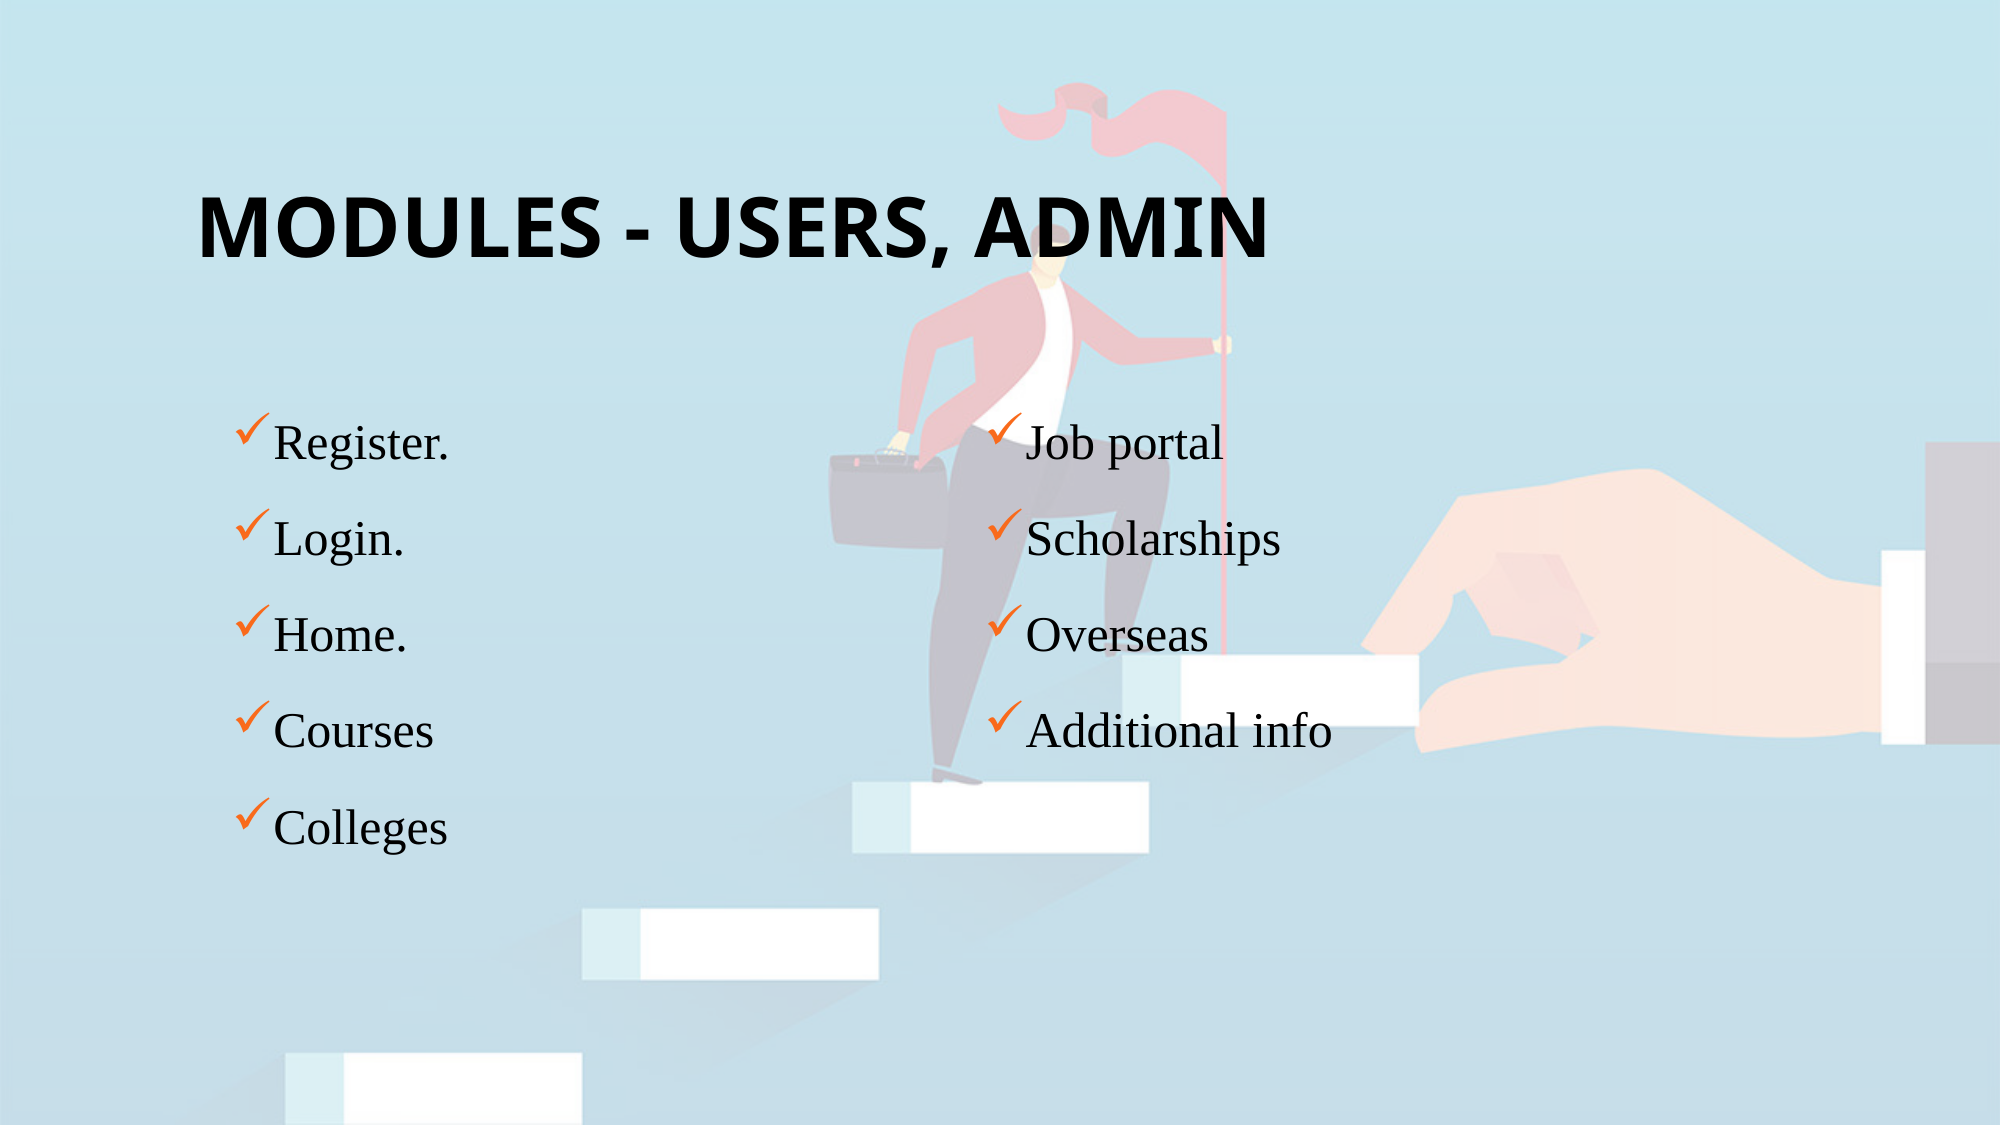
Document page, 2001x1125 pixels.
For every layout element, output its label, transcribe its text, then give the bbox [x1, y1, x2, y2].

list Job portal Scholarships Overseas Additional info [930, 371, 1630, 981]
list Register. Login. Home. Courses Colleges [177, 371, 878, 981]
title MODULES - USERS, ADMIN [180, 147, 1825, 300]
